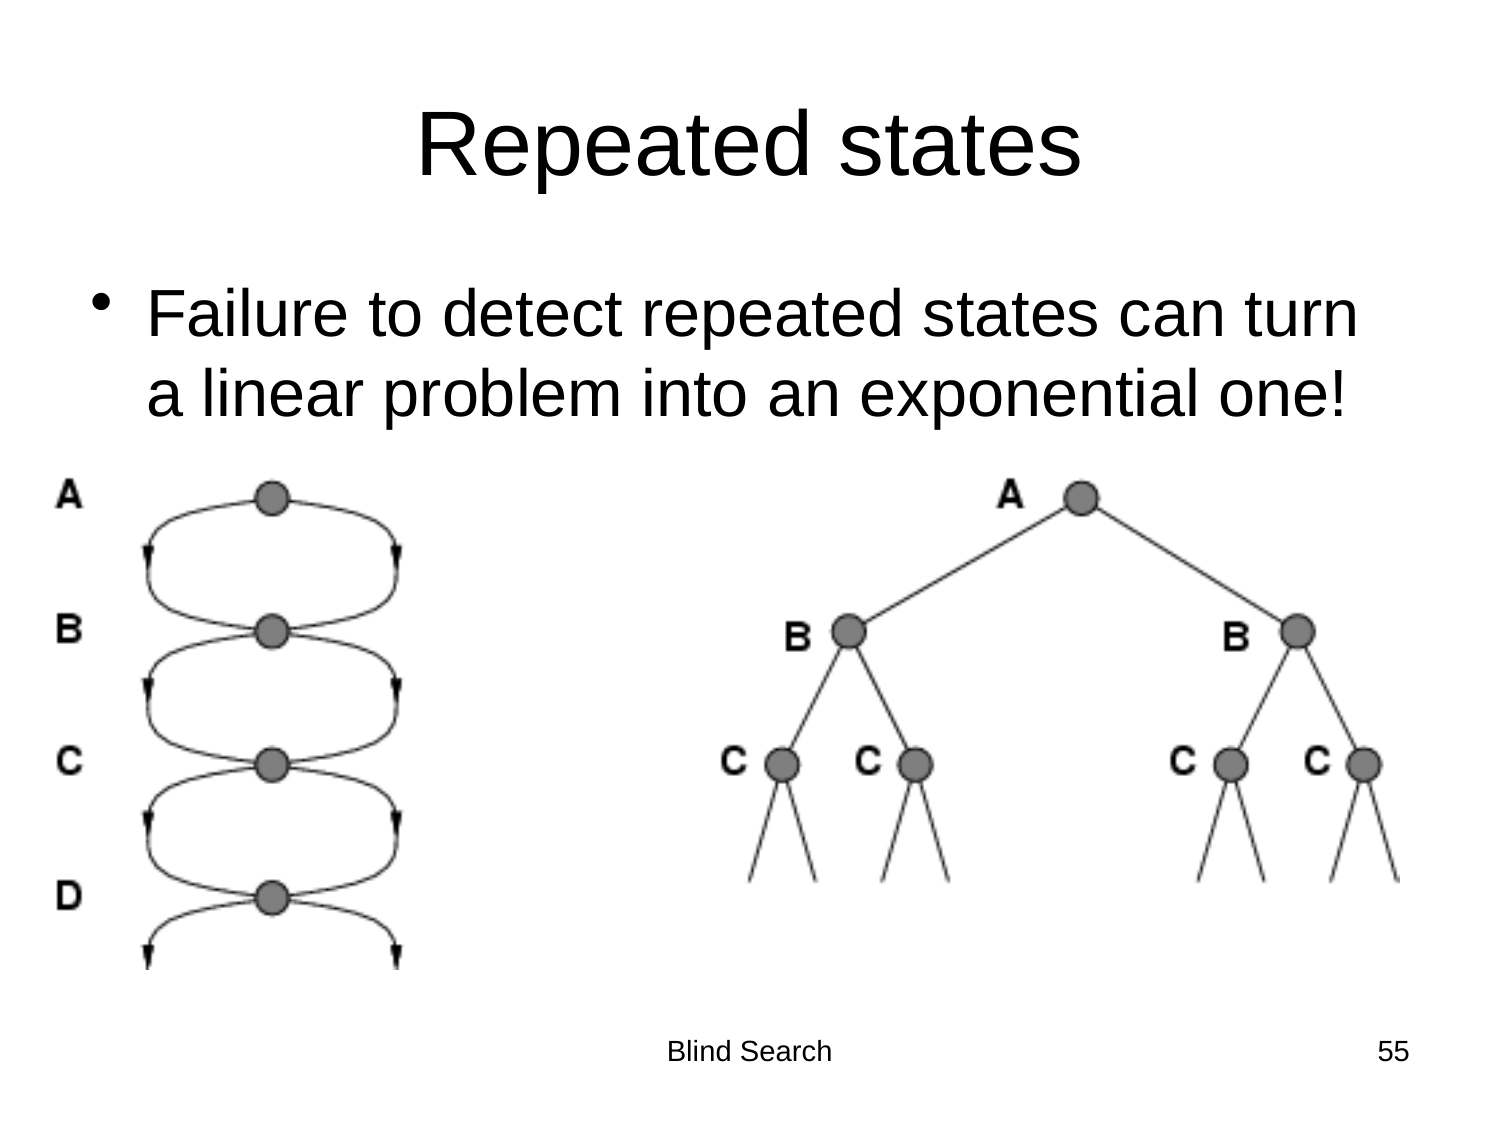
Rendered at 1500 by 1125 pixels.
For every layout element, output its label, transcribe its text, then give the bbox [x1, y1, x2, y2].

footer Blind Search [512, 1024, 988, 1103]
list Failure to detect repeated states can turn a linear problem into an exponential one! [75, 262, 1425, 1005]
picture [49, 474, 1401, 970]
slide_number 55 [1074, 1024, 1426, 1103]
title Repeated states [75, 45, 1425, 233]
